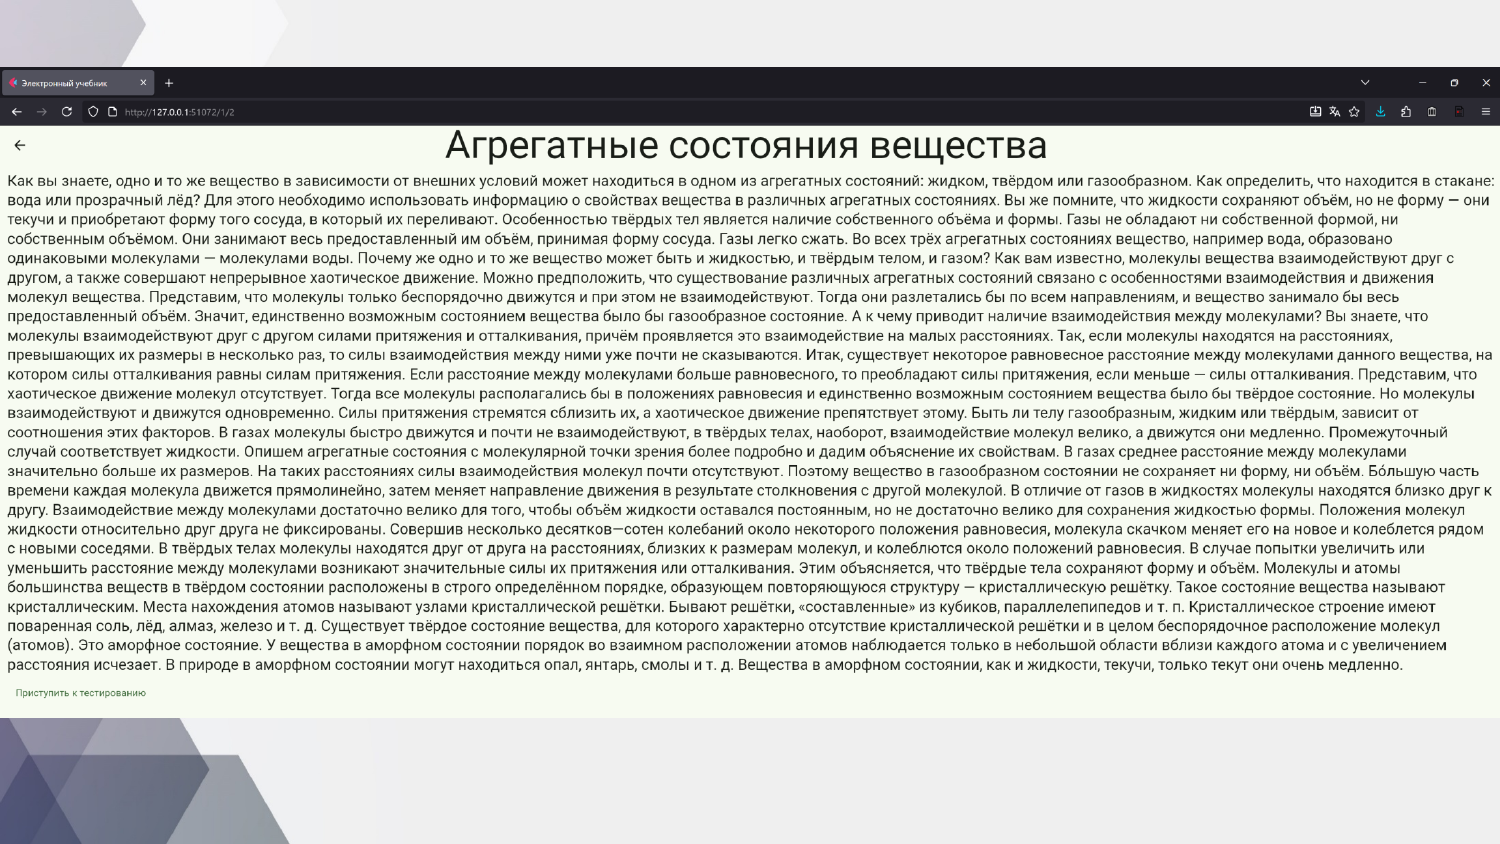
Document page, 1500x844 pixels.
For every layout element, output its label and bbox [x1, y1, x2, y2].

picture [0, 718, 1500, 844]
list [0, 67, 1500, 718]
picture [0, 0, 1500, 67]
